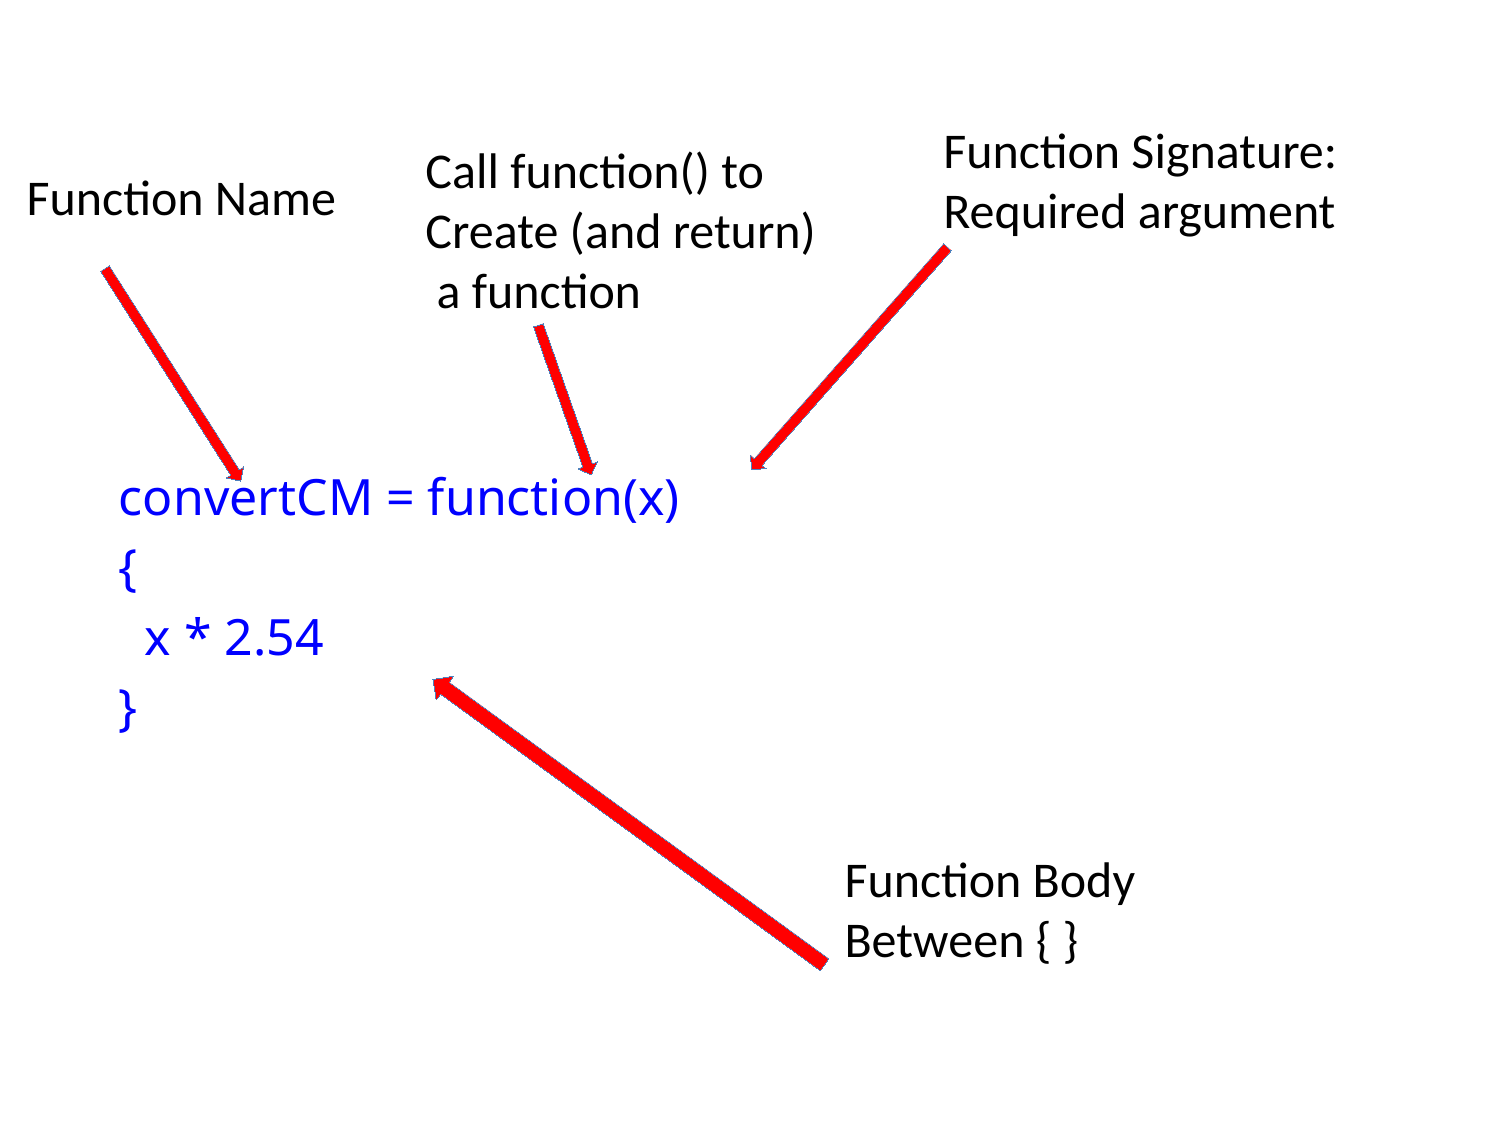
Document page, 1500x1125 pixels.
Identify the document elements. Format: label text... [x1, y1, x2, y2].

text_box Function Name [11, 157, 352, 233]
text_box [533, 323, 598, 475]
text_box [100, 265, 244, 482]
text_box Function Body Between { } [829, 840, 1151, 975]
text_box Function Signature: Required argument [928, 111, 1405, 246]
text_box [750, 243, 952, 470]
text_box [432, 676, 829, 971]
text_box Call function() to Create (and return) a function [410, 130, 832, 326]
list convertCM = function(x) { x * 2.54 } [103, 111, 1427, 1077]
